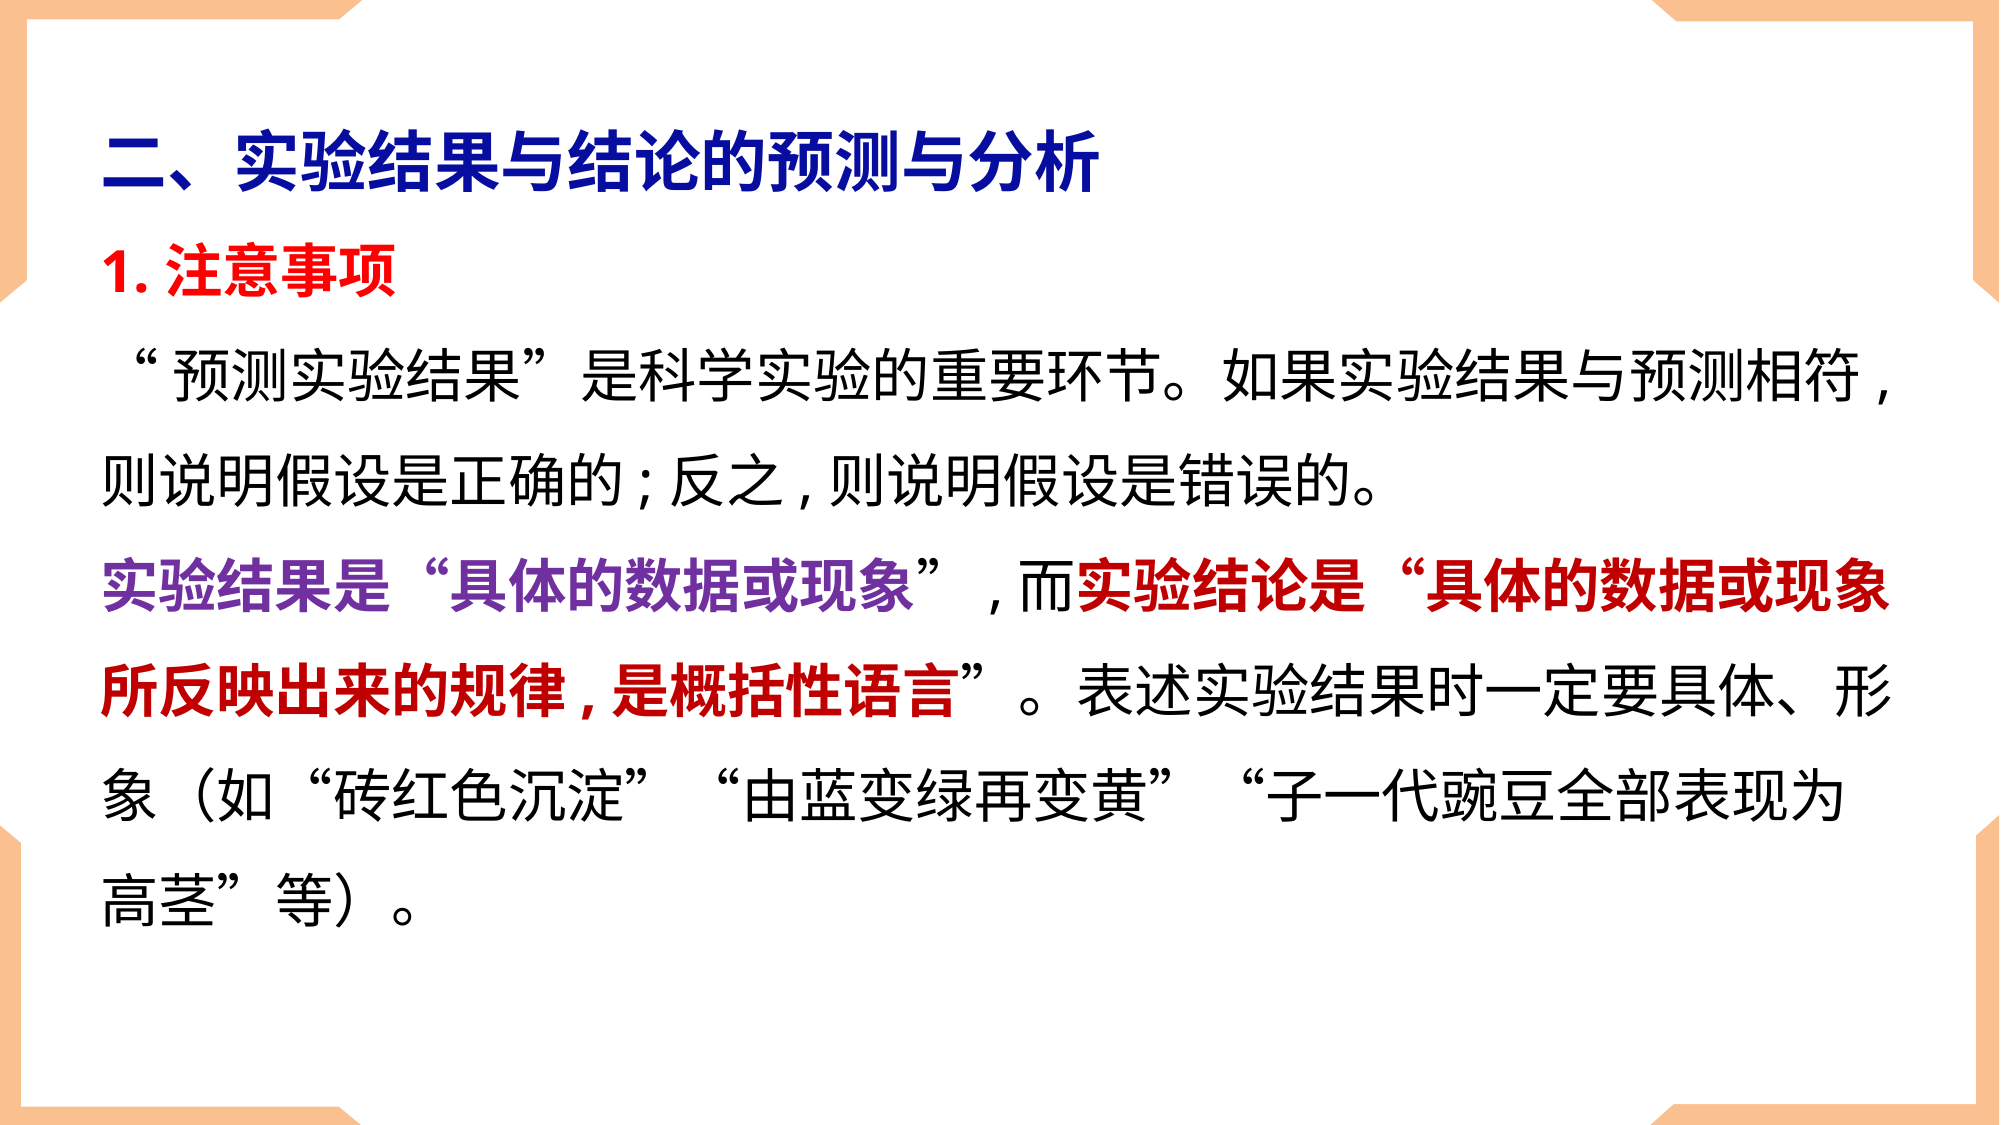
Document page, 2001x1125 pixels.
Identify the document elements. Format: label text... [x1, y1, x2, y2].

text_box 二、实验结果与结论的预测与分析 1.注意事项 “预测实验结果”是科学实验的重要环节。如果实验结果与预测相符,则说明假设是正确的;反之,则说明假设是错误的。 实验结果是“具体的数据或现象”,而实验结论是“具体的数据或现象所反映出来的规律,是概括性语言”。表述实验结果时一定要具体、形象（如“砖红色沉淀”“由蓝变绿再变黄”“子一代豌豆全部表现为高茎”等）。 [100, 79, 1900, 791]
